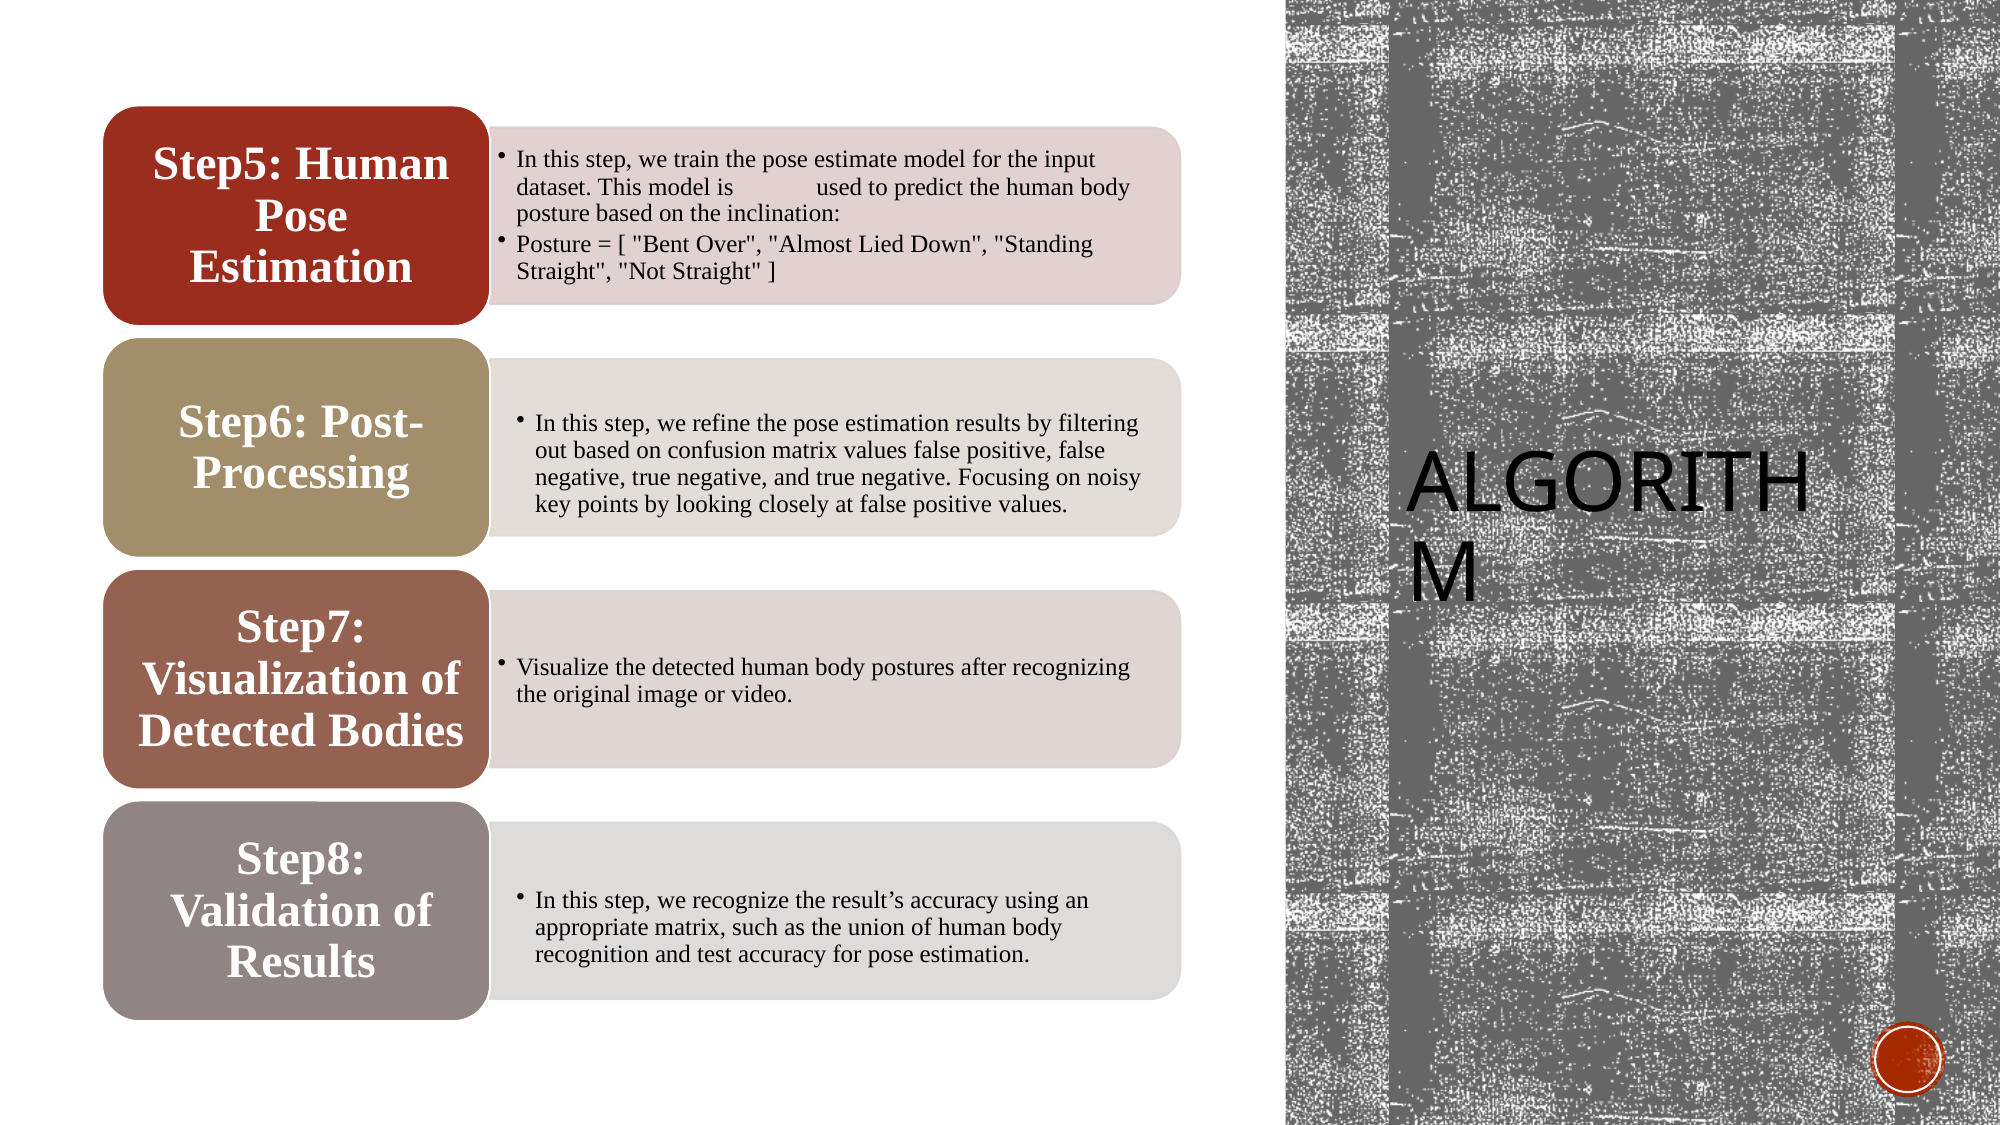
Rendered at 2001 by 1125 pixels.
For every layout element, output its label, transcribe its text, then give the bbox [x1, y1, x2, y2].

title Algorithm [1391, 104, 1891, 955]
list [105, 108, 1178, 1020]
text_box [1872, 1024, 1944, 1096]
text_box [1284, 0, 2000, 1125]
